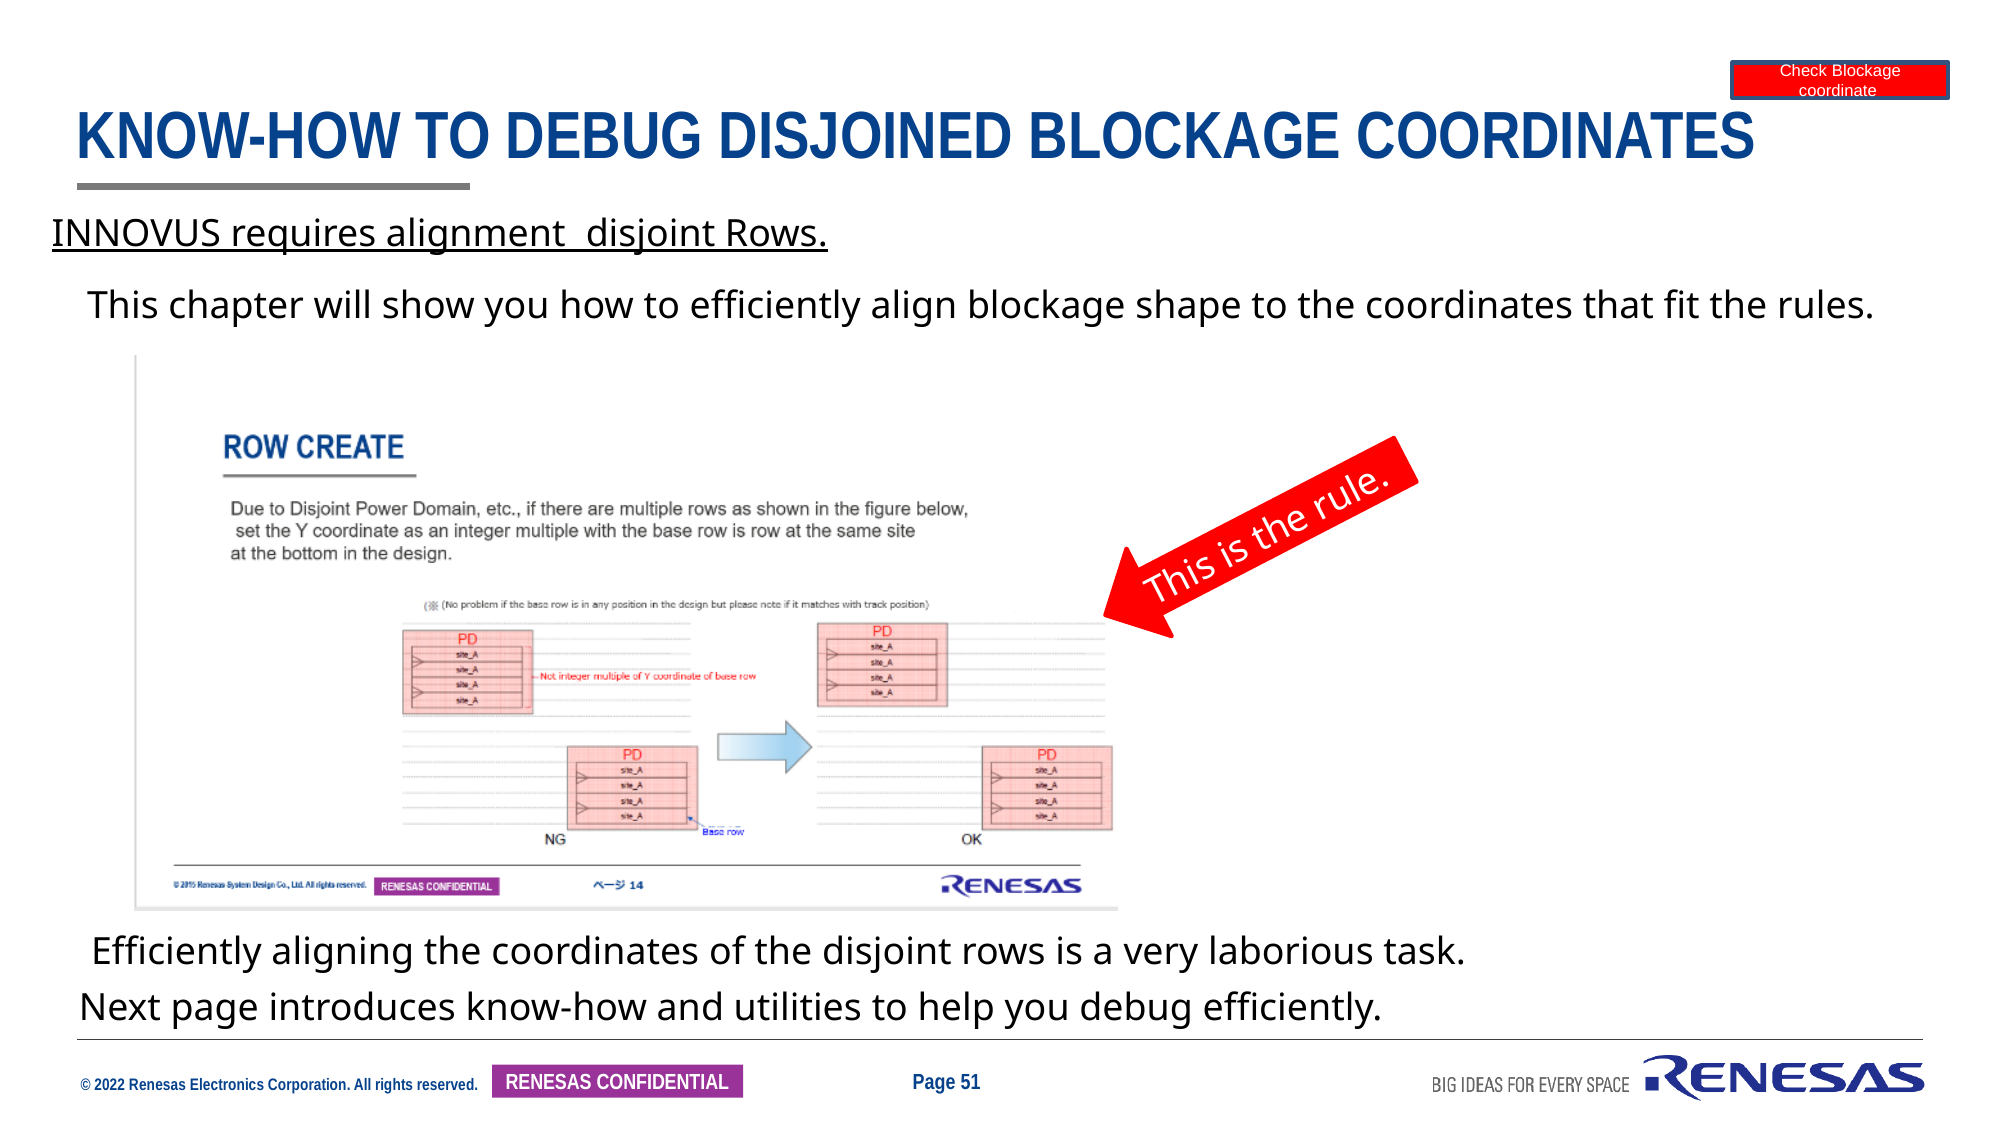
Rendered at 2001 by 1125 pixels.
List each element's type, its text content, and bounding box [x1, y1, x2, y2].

picture [134, 355, 1118, 912]
text_box INNOVUS requires alignment disjoint Rows. [36, 201, 843, 262]
text_box This chapter will show you how to efficiently align blockage shape to the coordinates that fit the rules. [72, 273, 1892, 334]
text_box Check Blockage coordinate [1730, 60, 1950, 100]
text_box Efficiently aligning the coordinates of the disjoint rows is a very laborious task. [76, 919, 1483, 980]
title Know-how to debug disjoined blockage coordinates [76, 97, 1922, 173]
text_box This is the rule. [1122, 435, 1419, 639]
text_box Next page introduces know-how and utilities to help you debug efficiently. [63, 975, 1399, 1036]
picture [1425, 1049, 1933, 1106]
